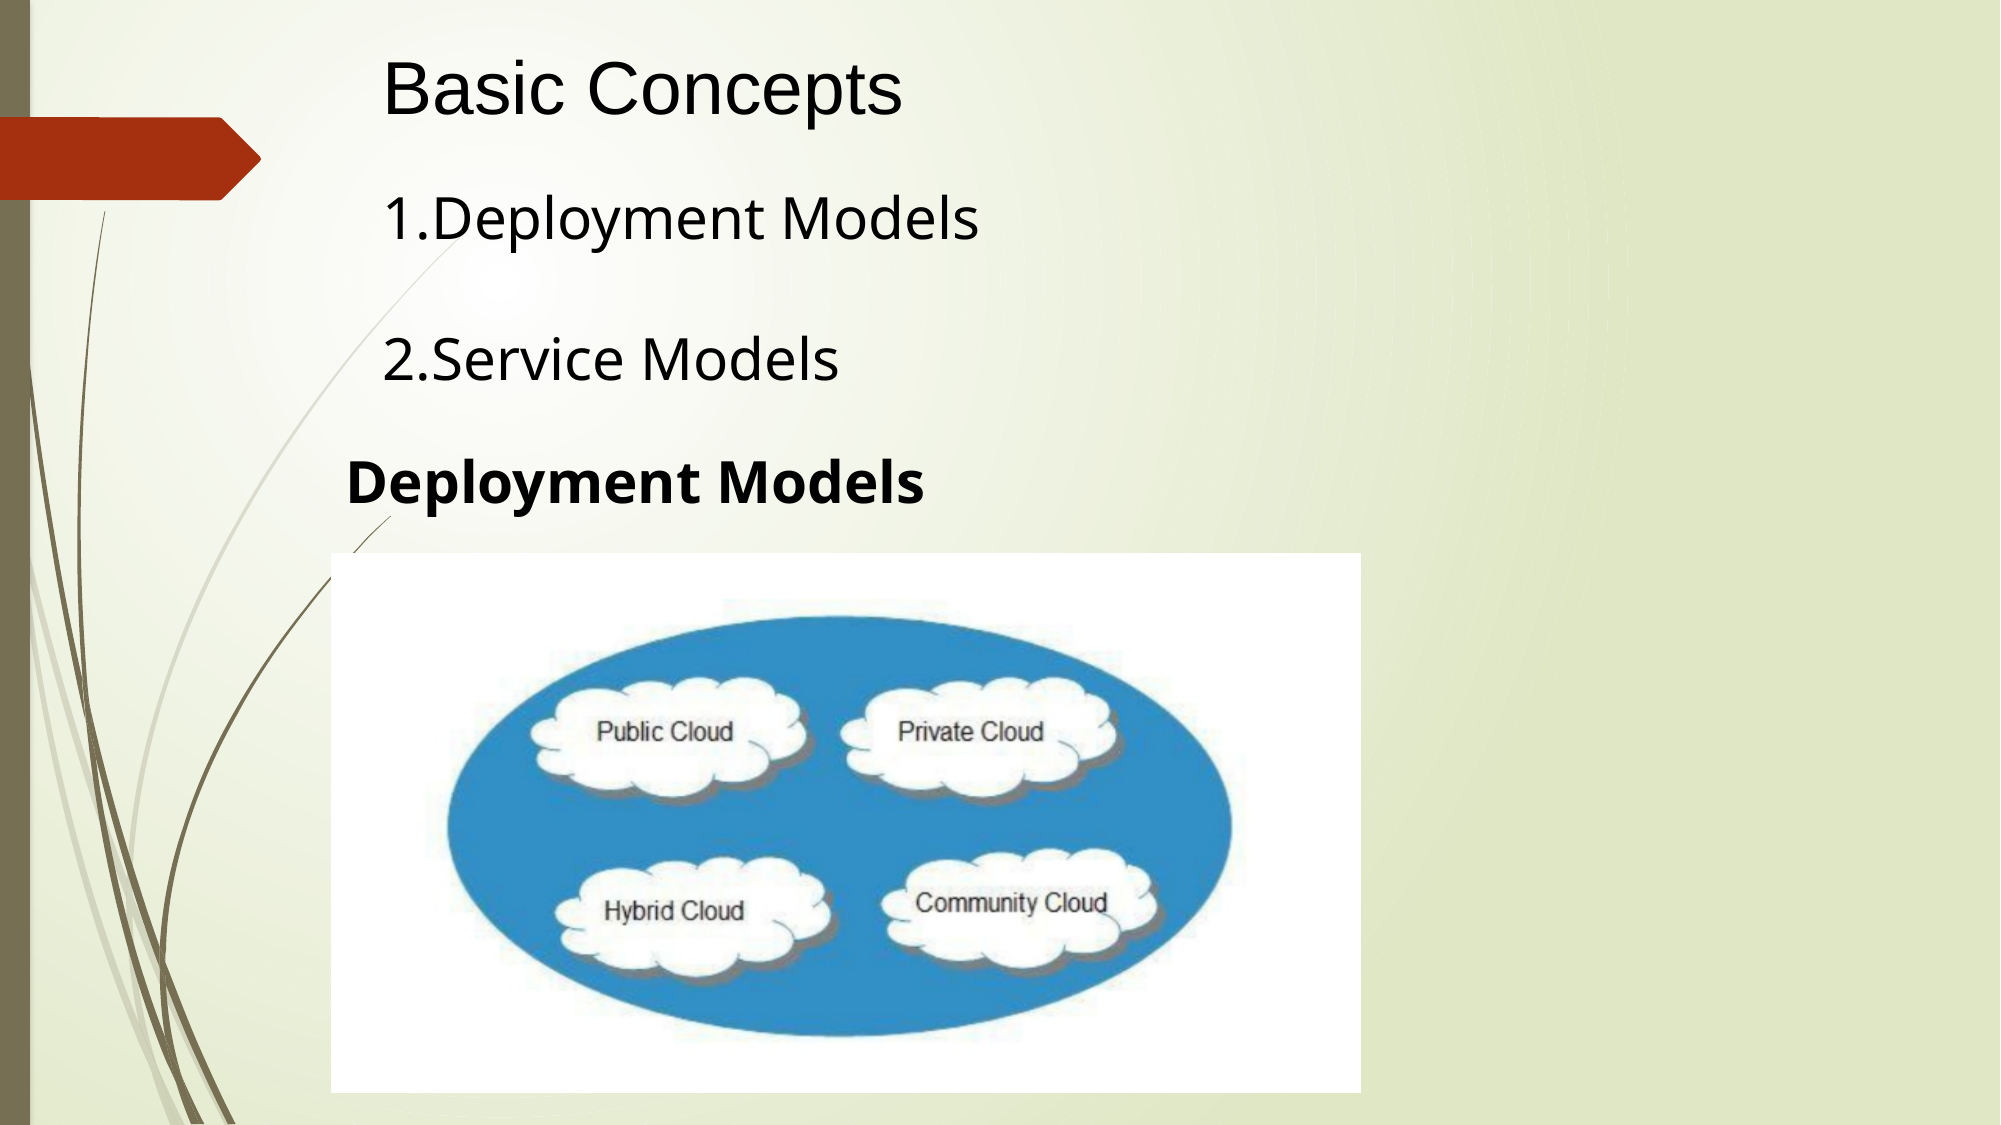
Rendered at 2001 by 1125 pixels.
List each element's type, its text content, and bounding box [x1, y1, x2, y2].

text_box Basic Concepts [367, 31, 1864, 137]
picture [330, 553, 1361, 1093]
text_box 1.Deployment Models 2.Service Models [367, 174, 1840, 399]
text_box Deployment Models [331, 437, 1629, 523]
